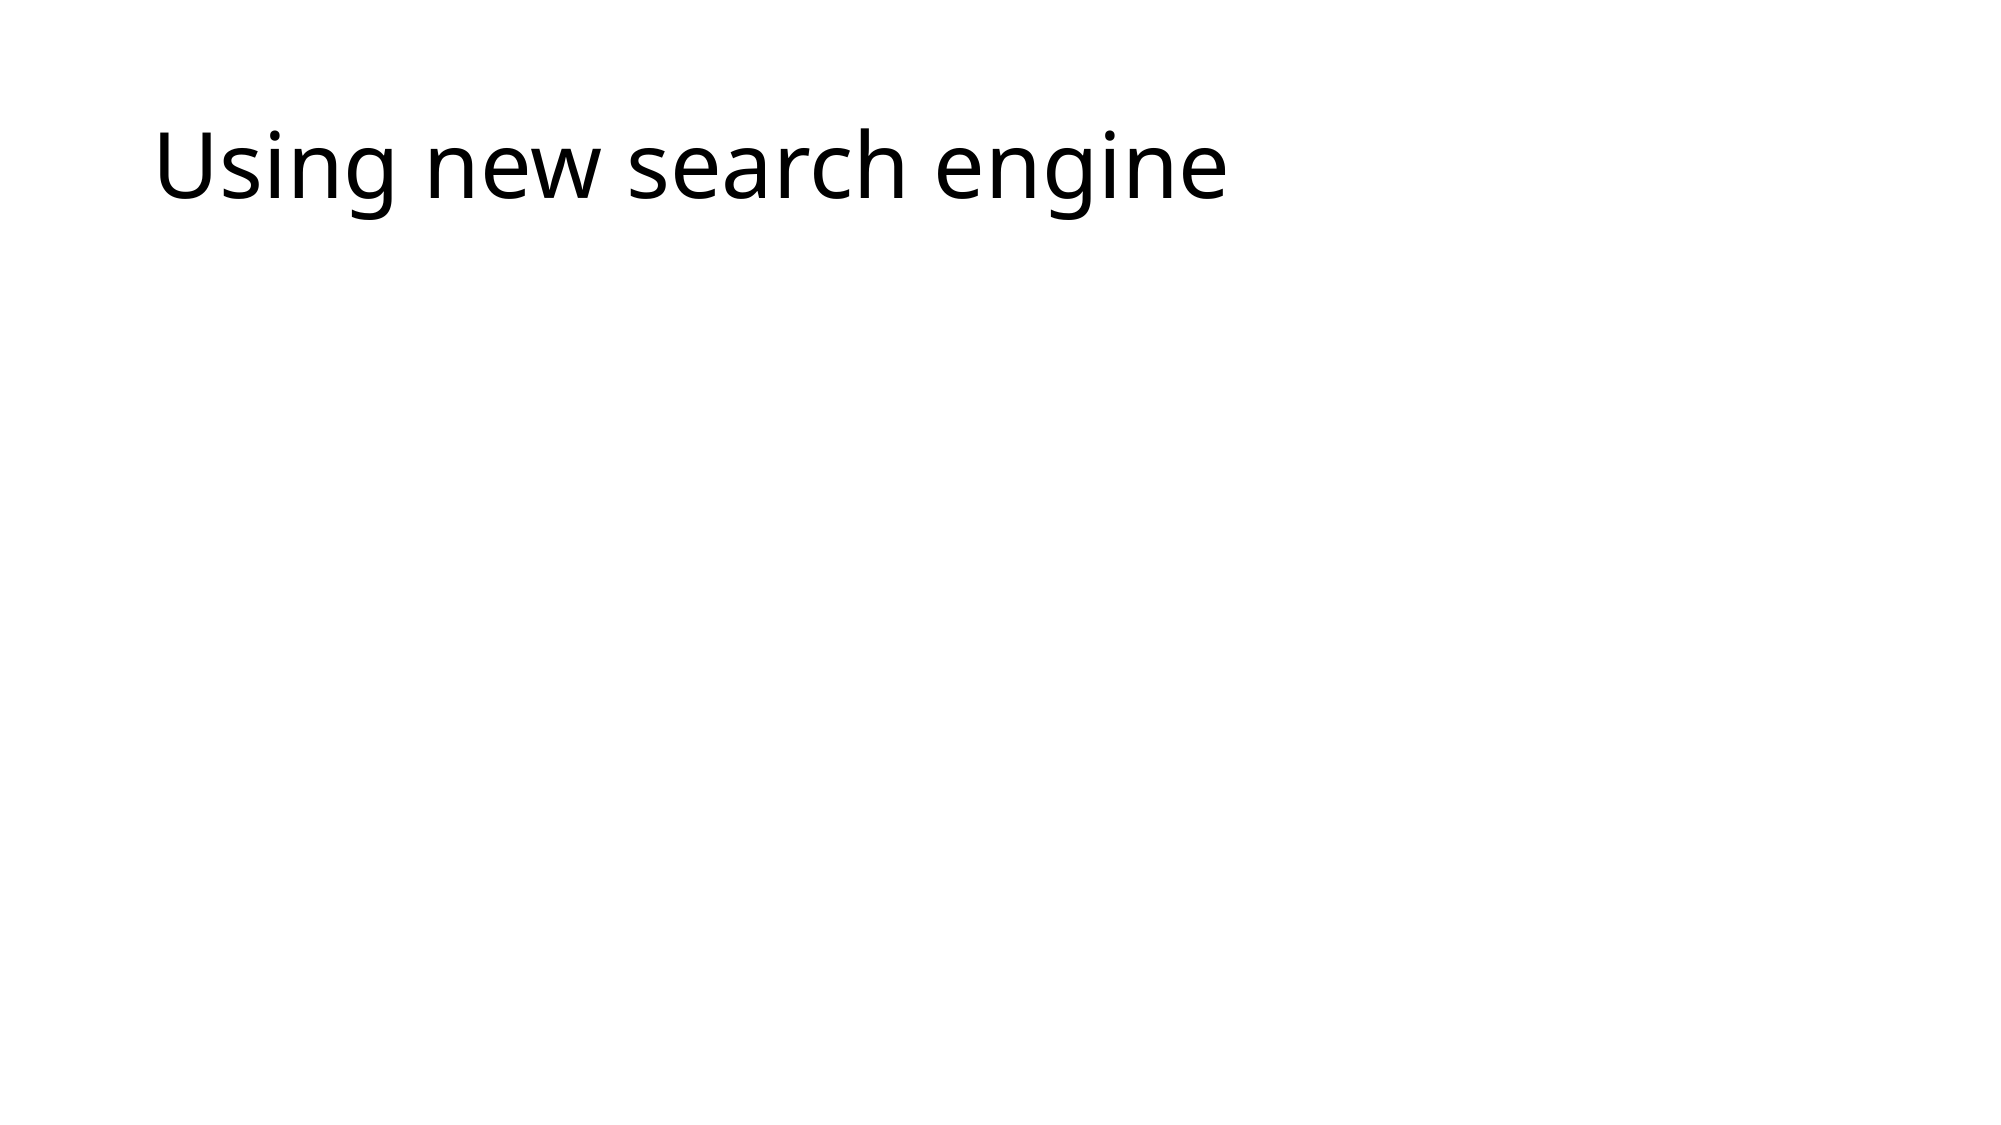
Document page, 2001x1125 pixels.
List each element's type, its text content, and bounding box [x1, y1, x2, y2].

title Using new search engine [137, 59, 1863, 278]
